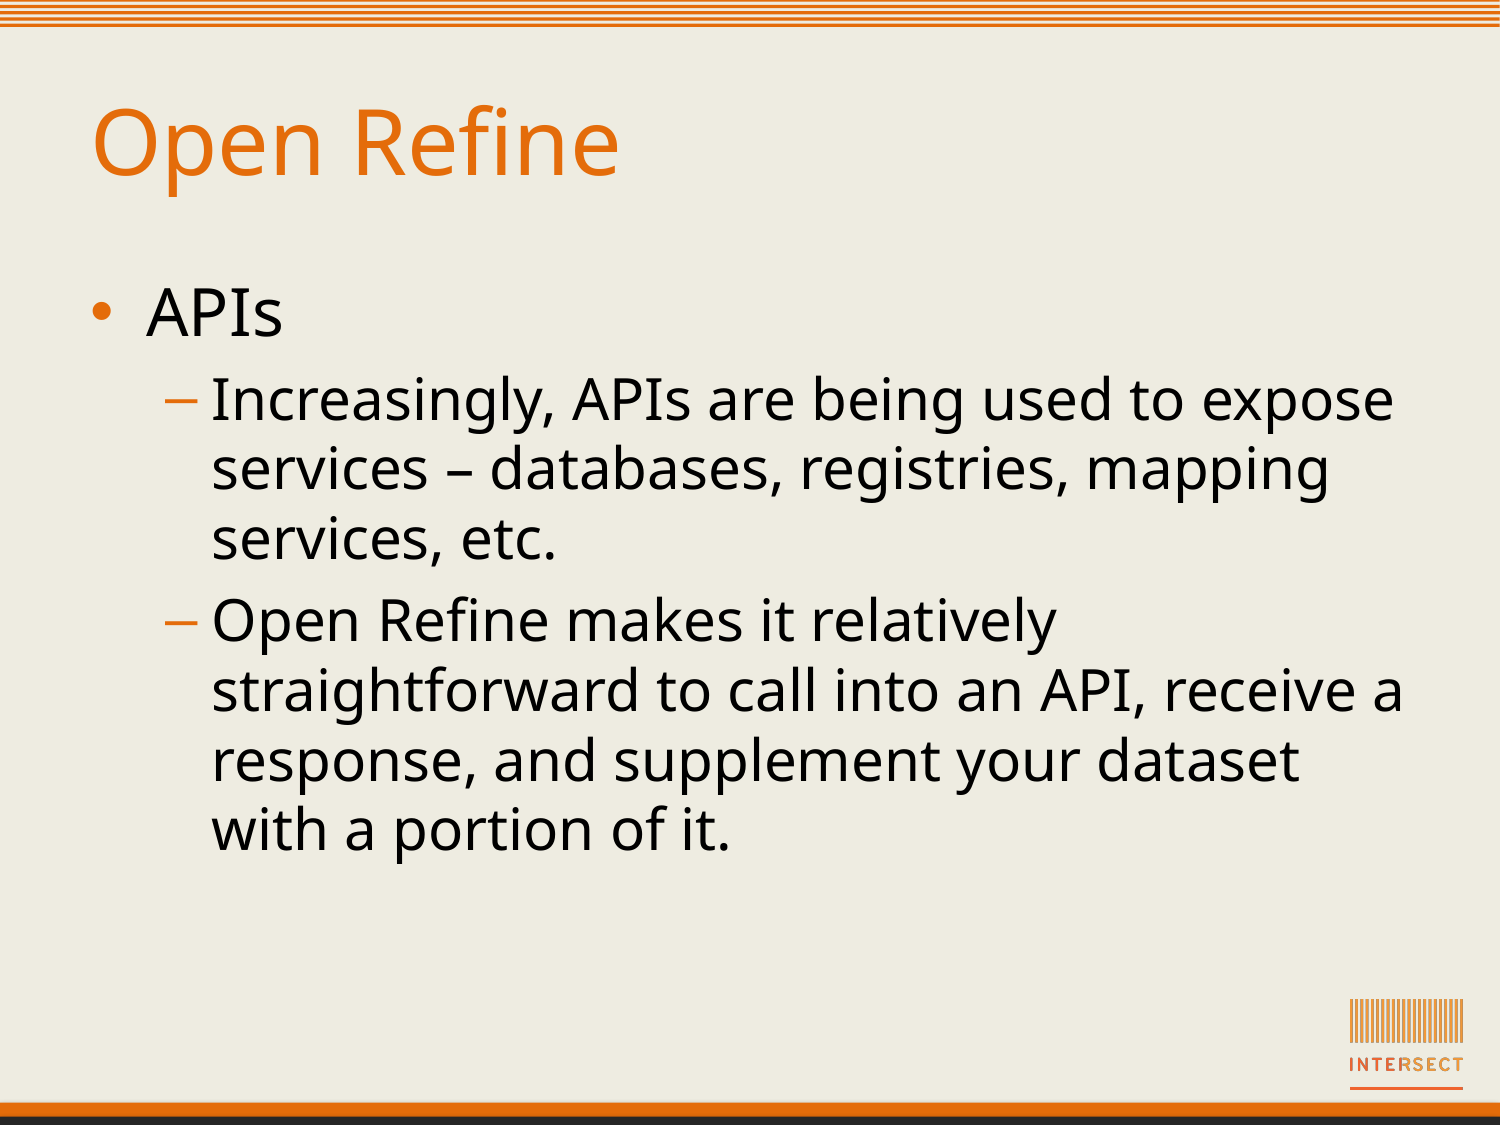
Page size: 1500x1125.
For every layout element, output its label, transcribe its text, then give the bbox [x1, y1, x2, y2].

picture [1350, 999, 1463, 1090]
list APIs Increasingly, APIs are being used to expose services – databases, registries, mapping services, etc. Open Refine makes it relatively straightforward to call into an API, receive a response, and supplement your dataset with a portion of it. [74, 262, 1426, 1006]
title Open Refine [74, 44, 1426, 233]
